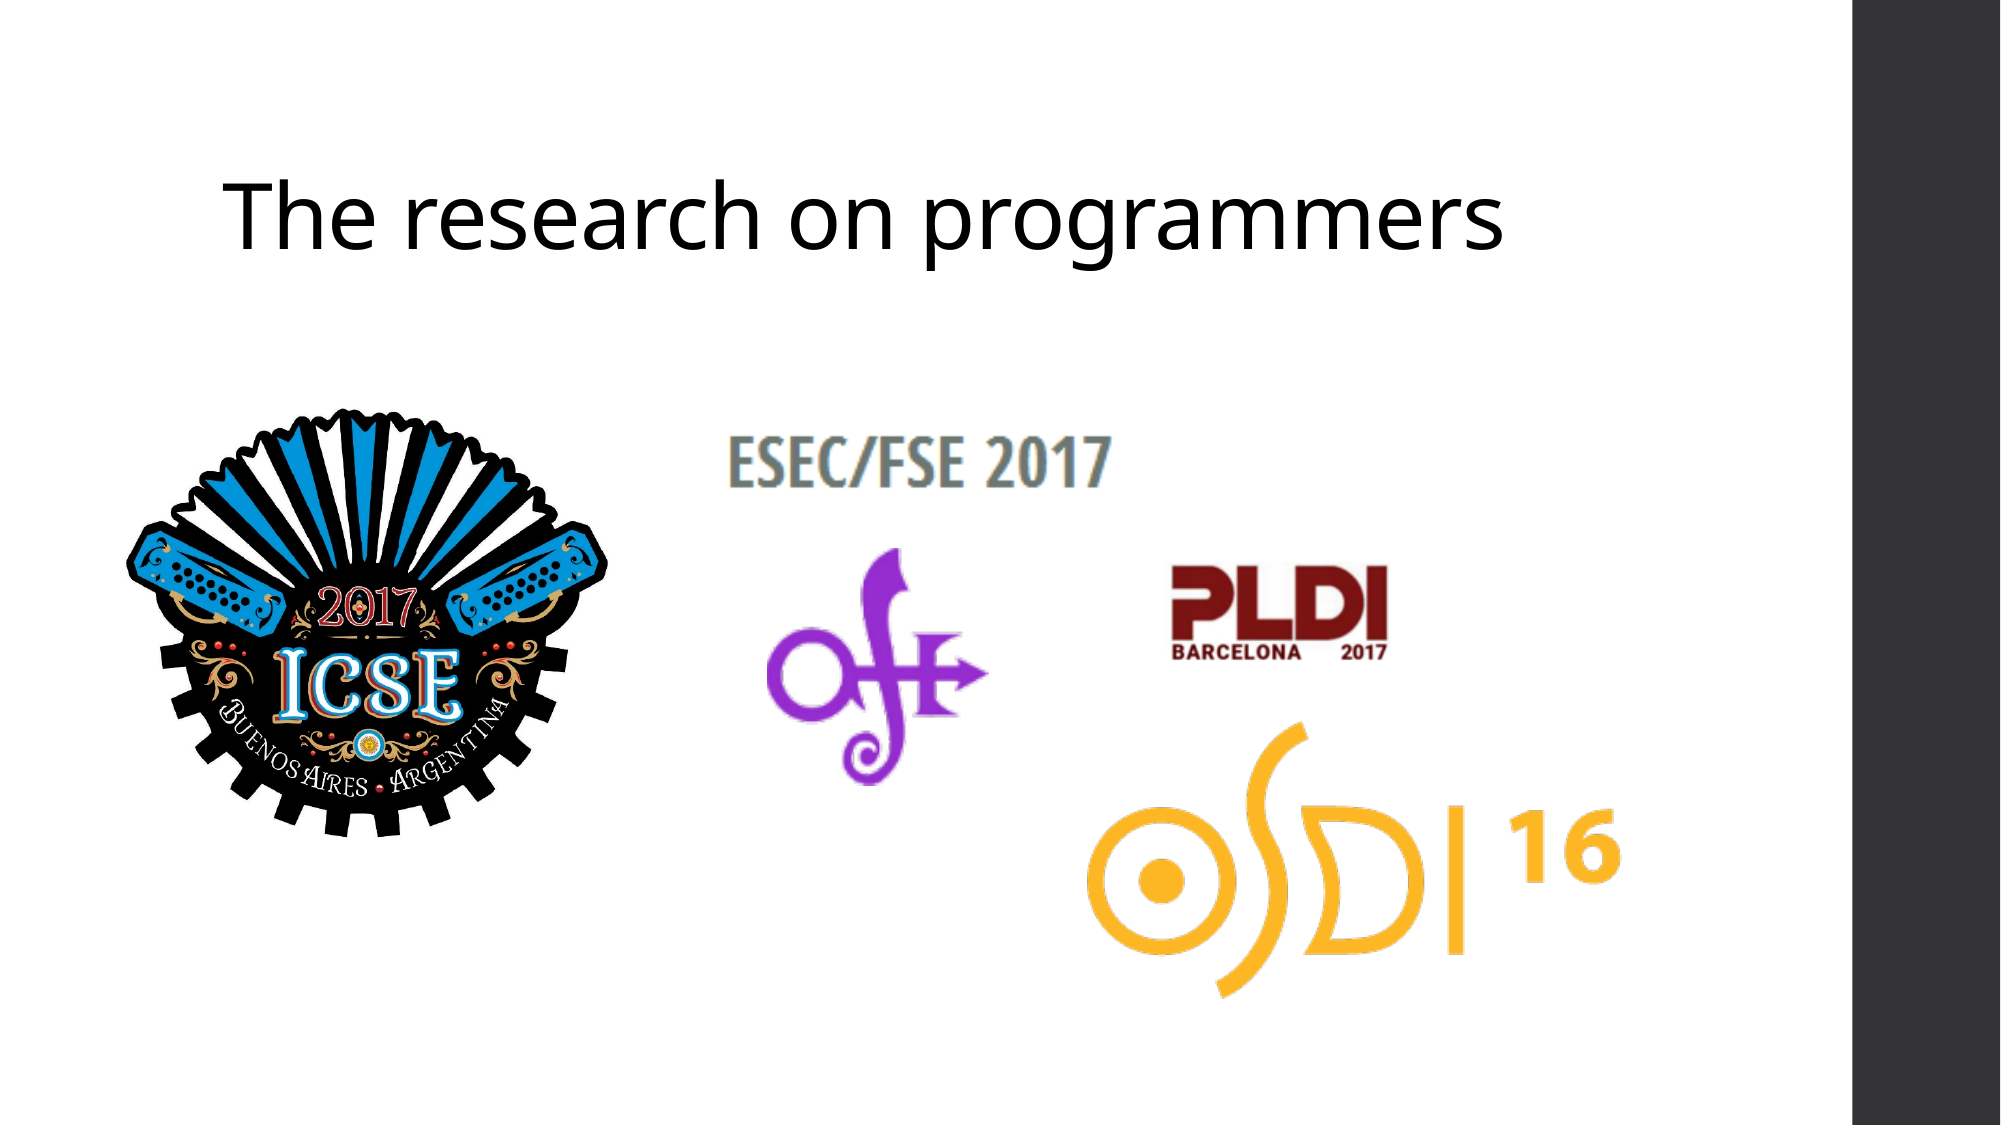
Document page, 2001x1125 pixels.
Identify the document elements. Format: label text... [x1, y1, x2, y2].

picture [1085, 716, 1634, 1005]
picture [1161, 560, 1395, 668]
picture [708, 423, 1121, 516]
title The research on programmers [206, 60, 1797, 278]
picture [767, 548, 990, 787]
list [86, 382, 646, 872]
